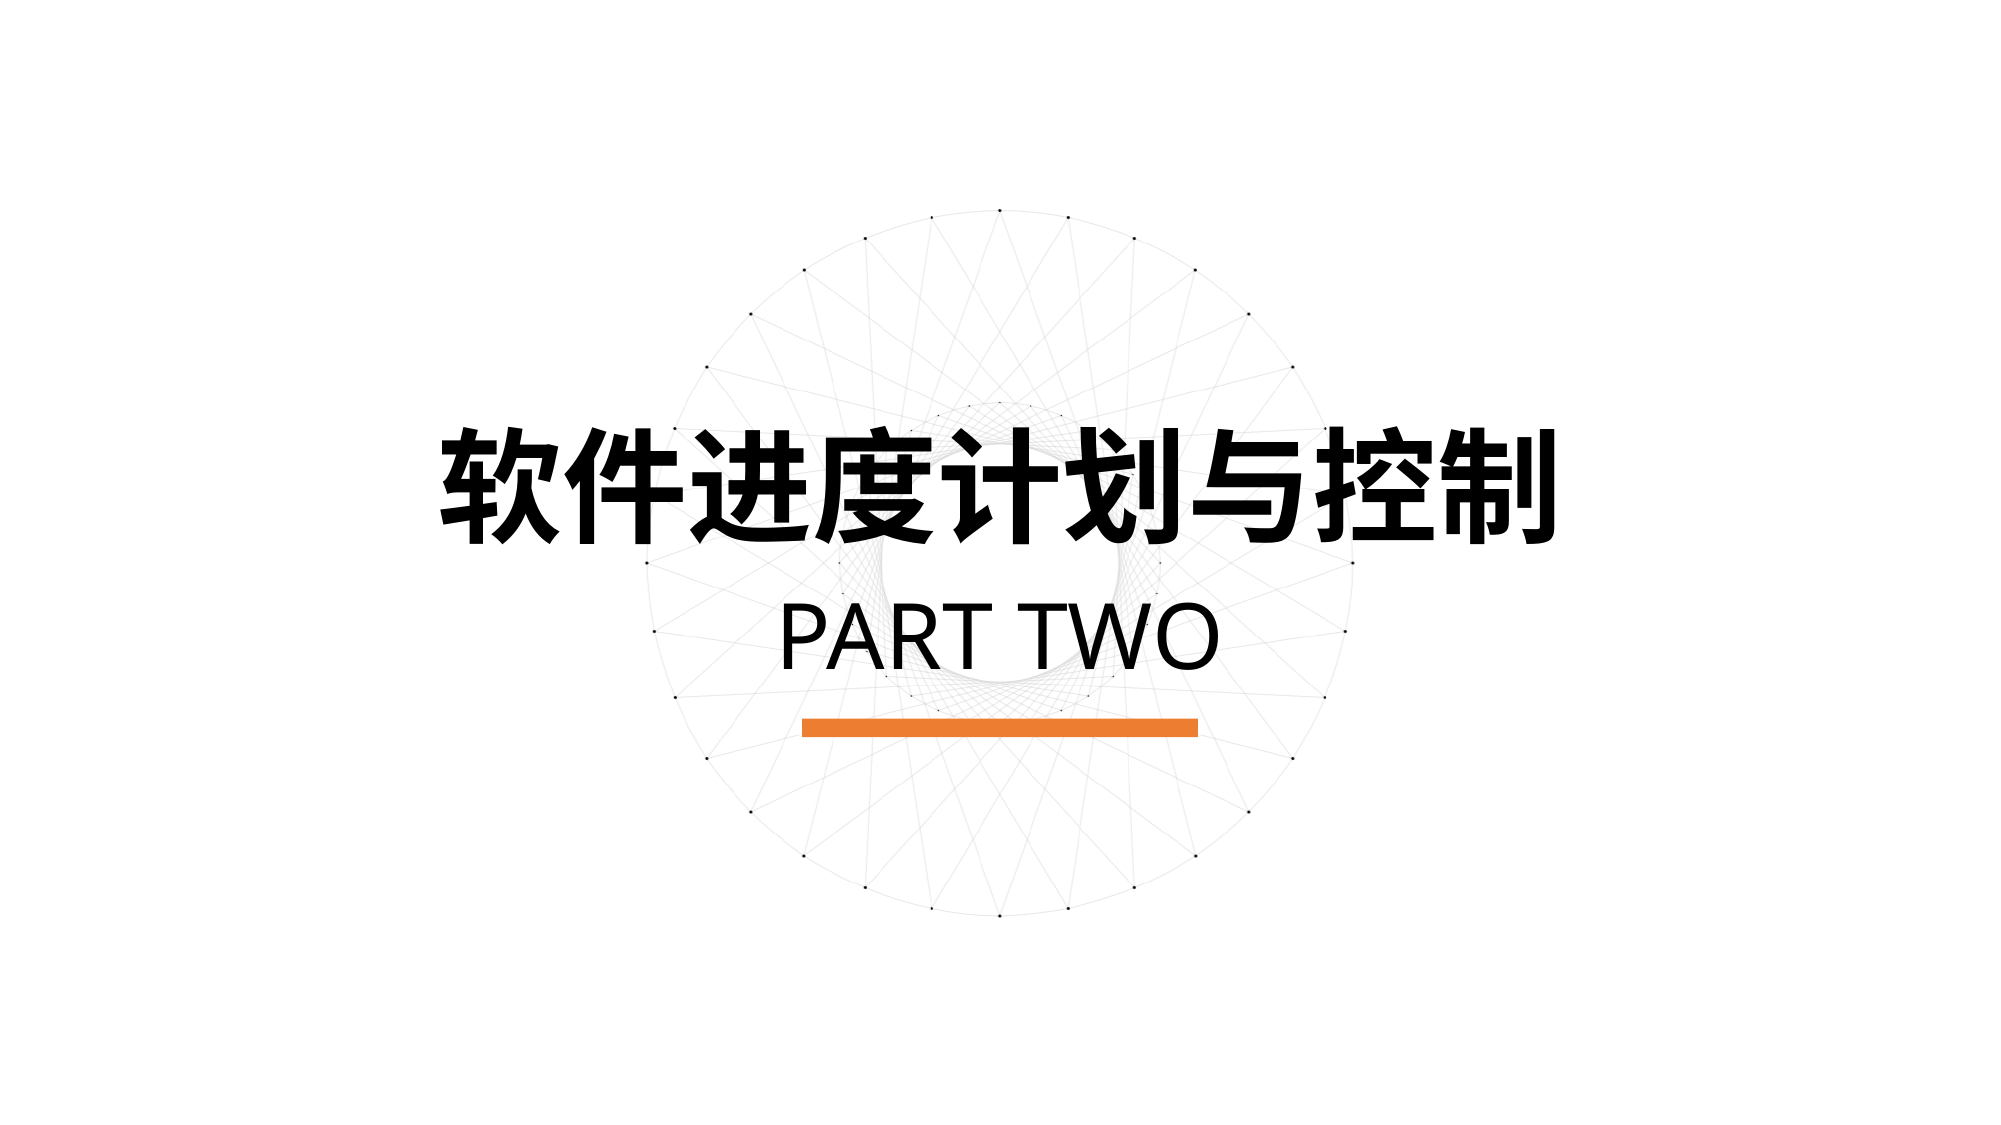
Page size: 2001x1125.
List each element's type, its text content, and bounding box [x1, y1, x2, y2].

list PART TWO [381, 581, 1619, 699]
picture [672, 193, 1339, 404]
list 软件进度计划与控制 [381, 404, 1619, 581]
picture [663, 699, 1348, 932]
text_box [801, 718, 1199, 738]
